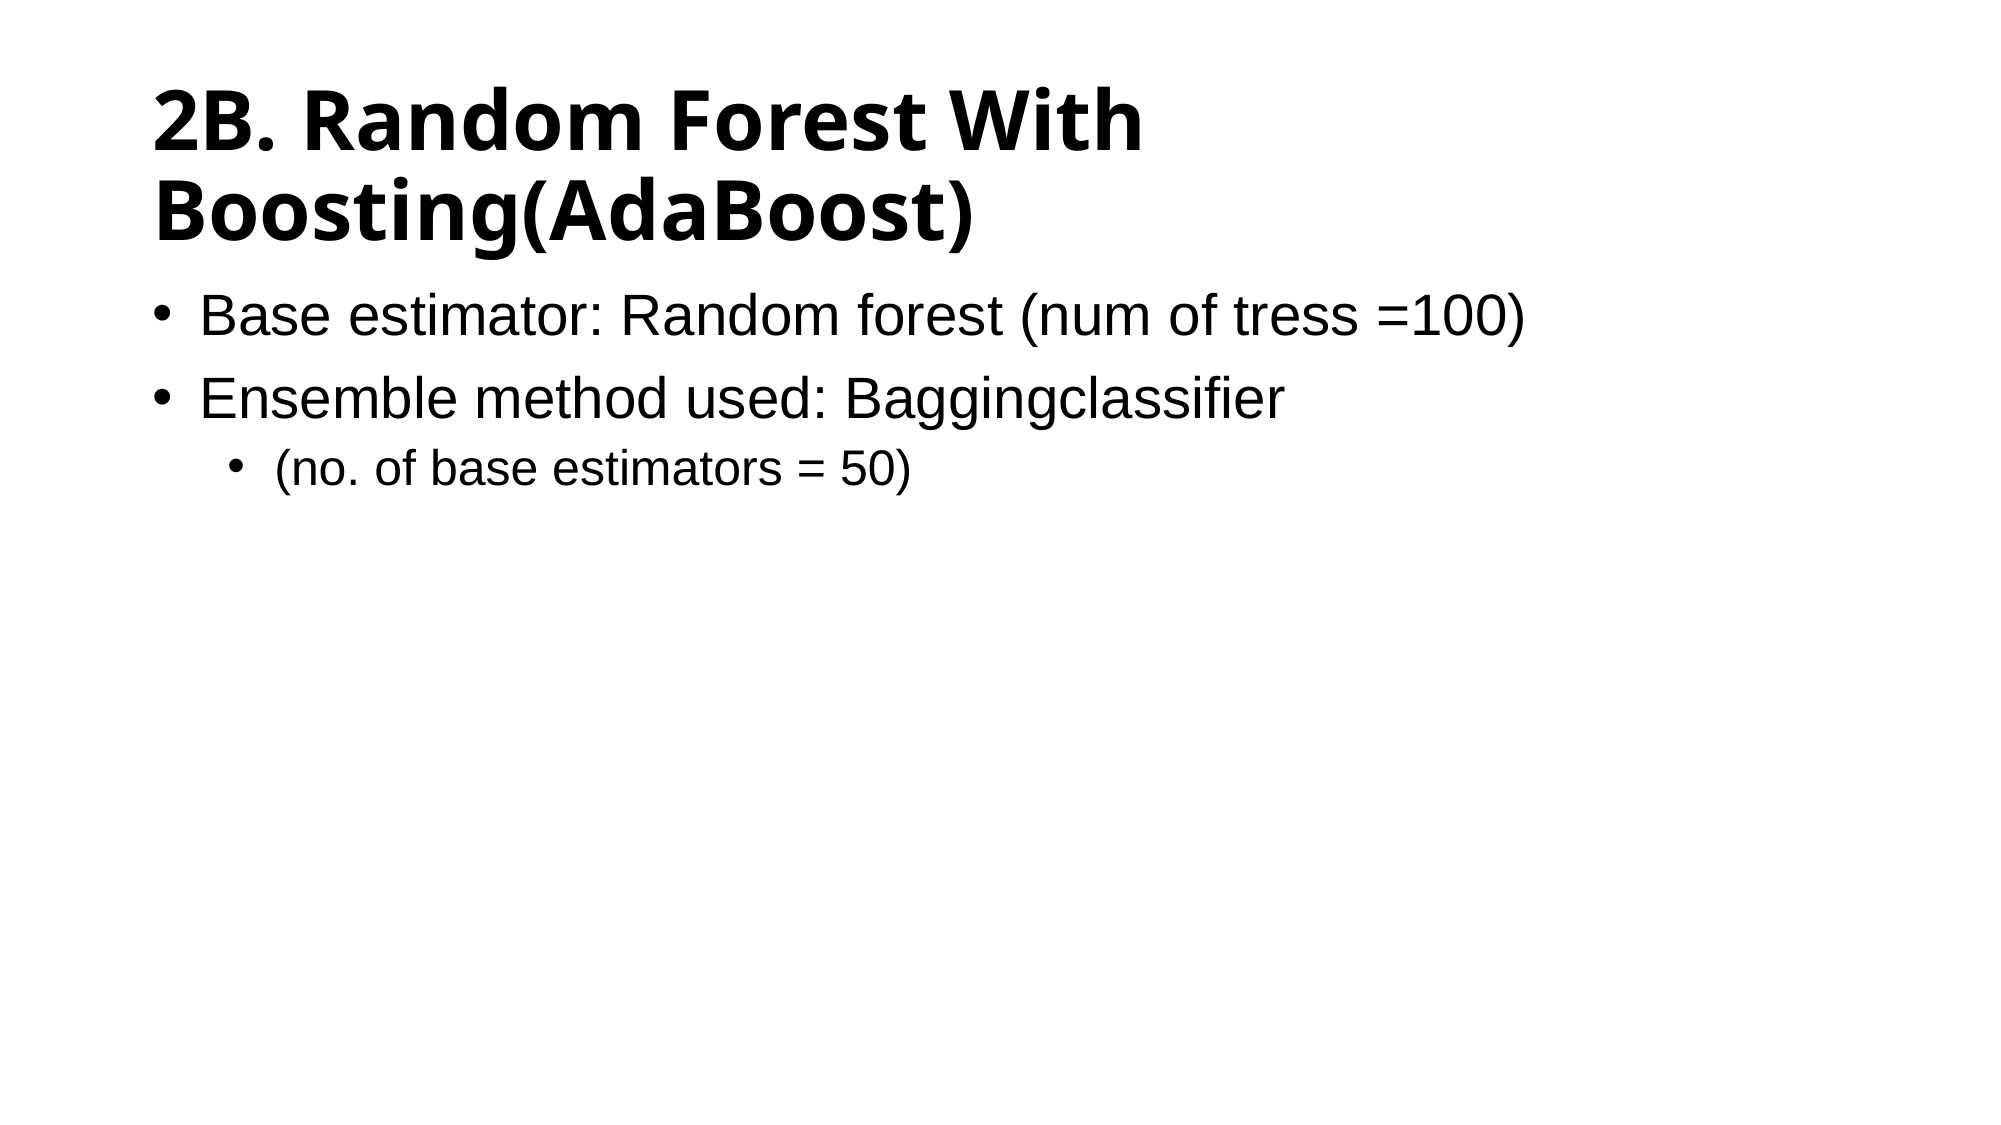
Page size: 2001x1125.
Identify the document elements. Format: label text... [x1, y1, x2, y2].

list Base estimator: Random forest (num of tress =100) Ensemble method used: Baggingclassifier (no. of base estimators = 50) [137, 277, 1668, 992]
title 2B. Random Forest With Boosting(AdaBoost) [137, 59, 1863, 278]
